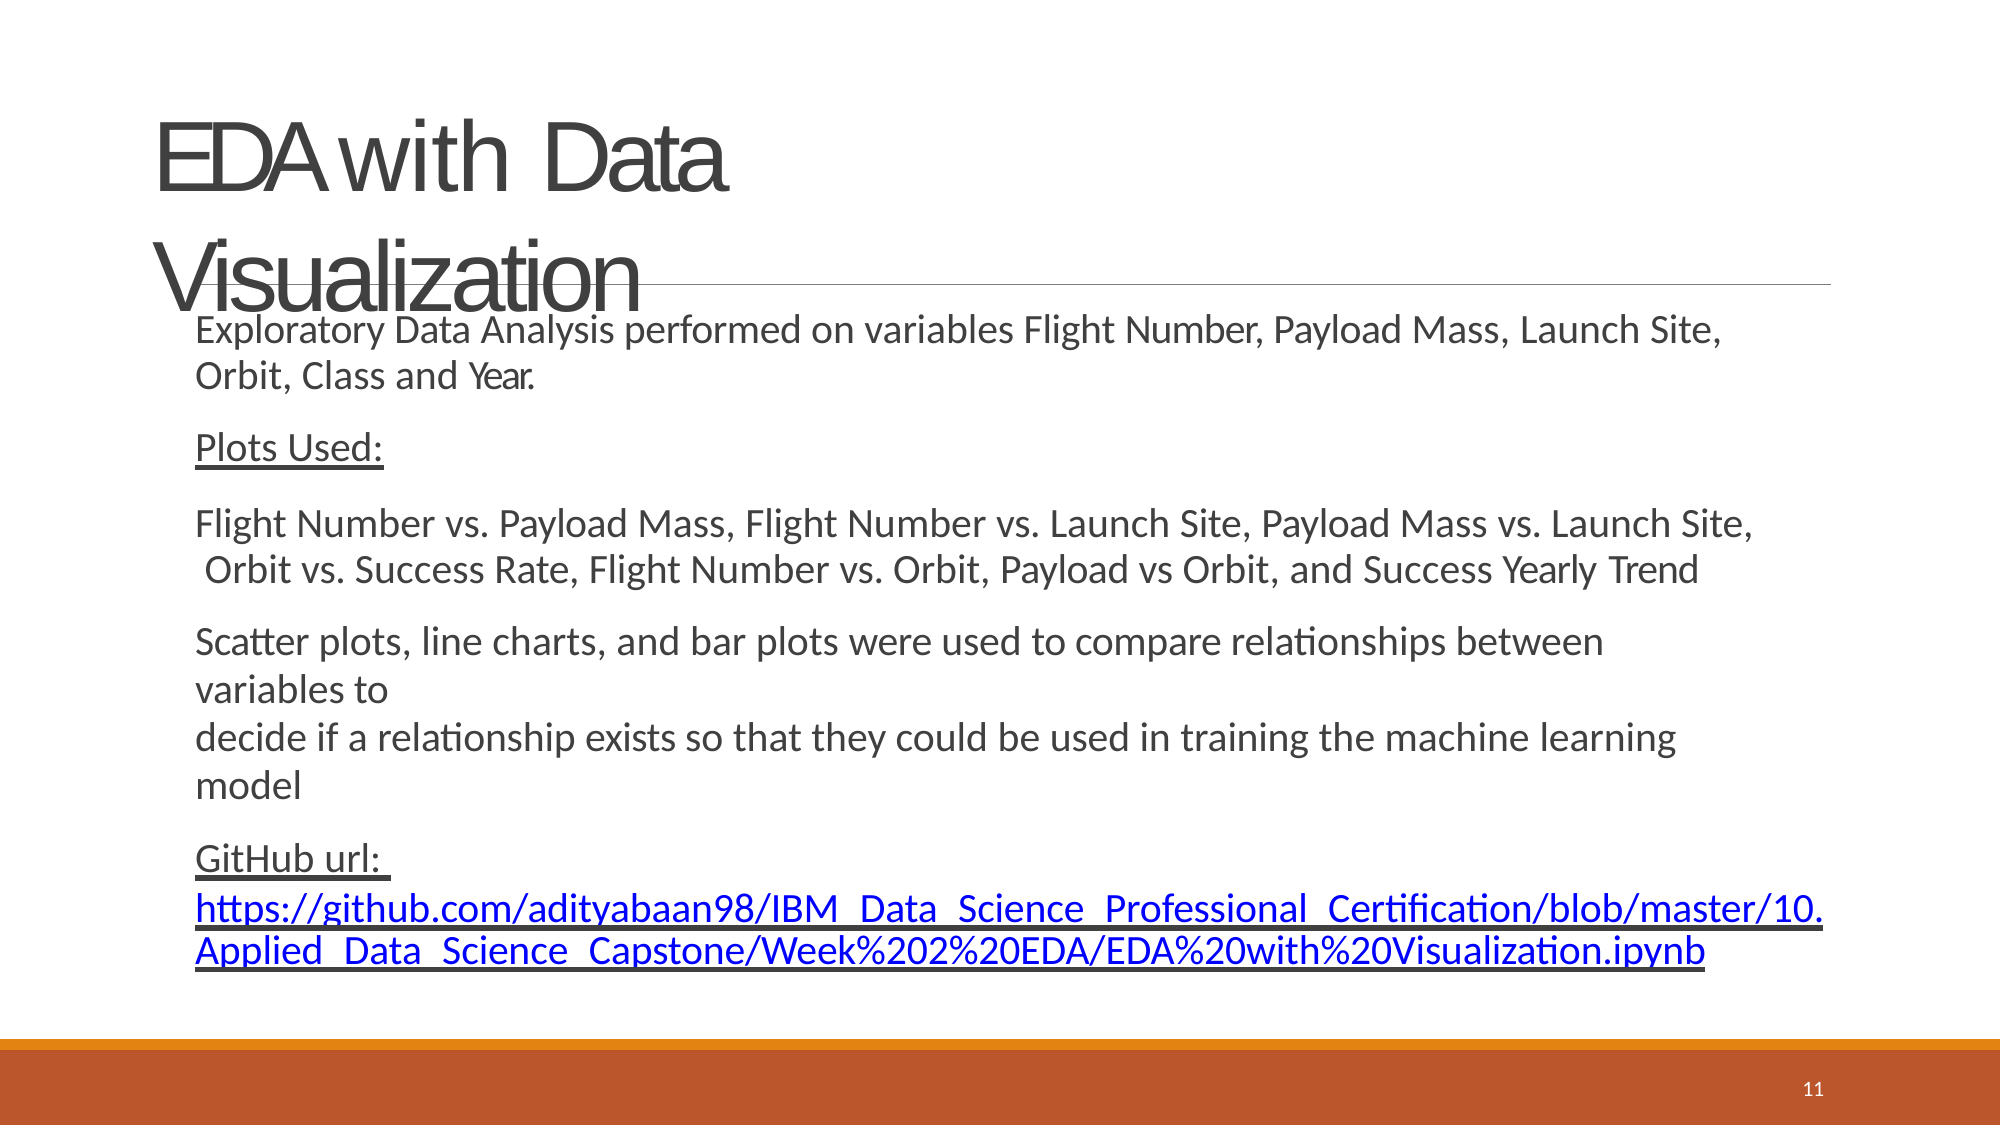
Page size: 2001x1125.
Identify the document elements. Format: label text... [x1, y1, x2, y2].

slide_number 11 [1795, 1077, 1831, 1125]
title EDA with Data Visualization [150, 89, 1223, 332]
text_box Exploratory Data Analysis performed on variables Flight Number, Payload Mass, Launch Site, Orbit, Class and Year. Plots Used: Flight Number vs. Payload Mass, Flight Number vs. Launch Site, Payload Mass vs. Launch Site, Orbit vs. Success Rate, Flight Number vs. Orbit, Payload vs Orbit, and Success Yearly Trend Scatter plots, line charts, and bar plots were used to compare relationships between variables to decide if a relationship exists so that they could be used in training the machine learning model GitHub url: https://github.com/adityabaan98/IBM_Data_Science_Professional_Certification/blob/master/10.Applied_Data_Science_Capstone/Week%202%20EDA/EDA%20with%20Visualization.ipynb [192, 299, 1828, 931]
